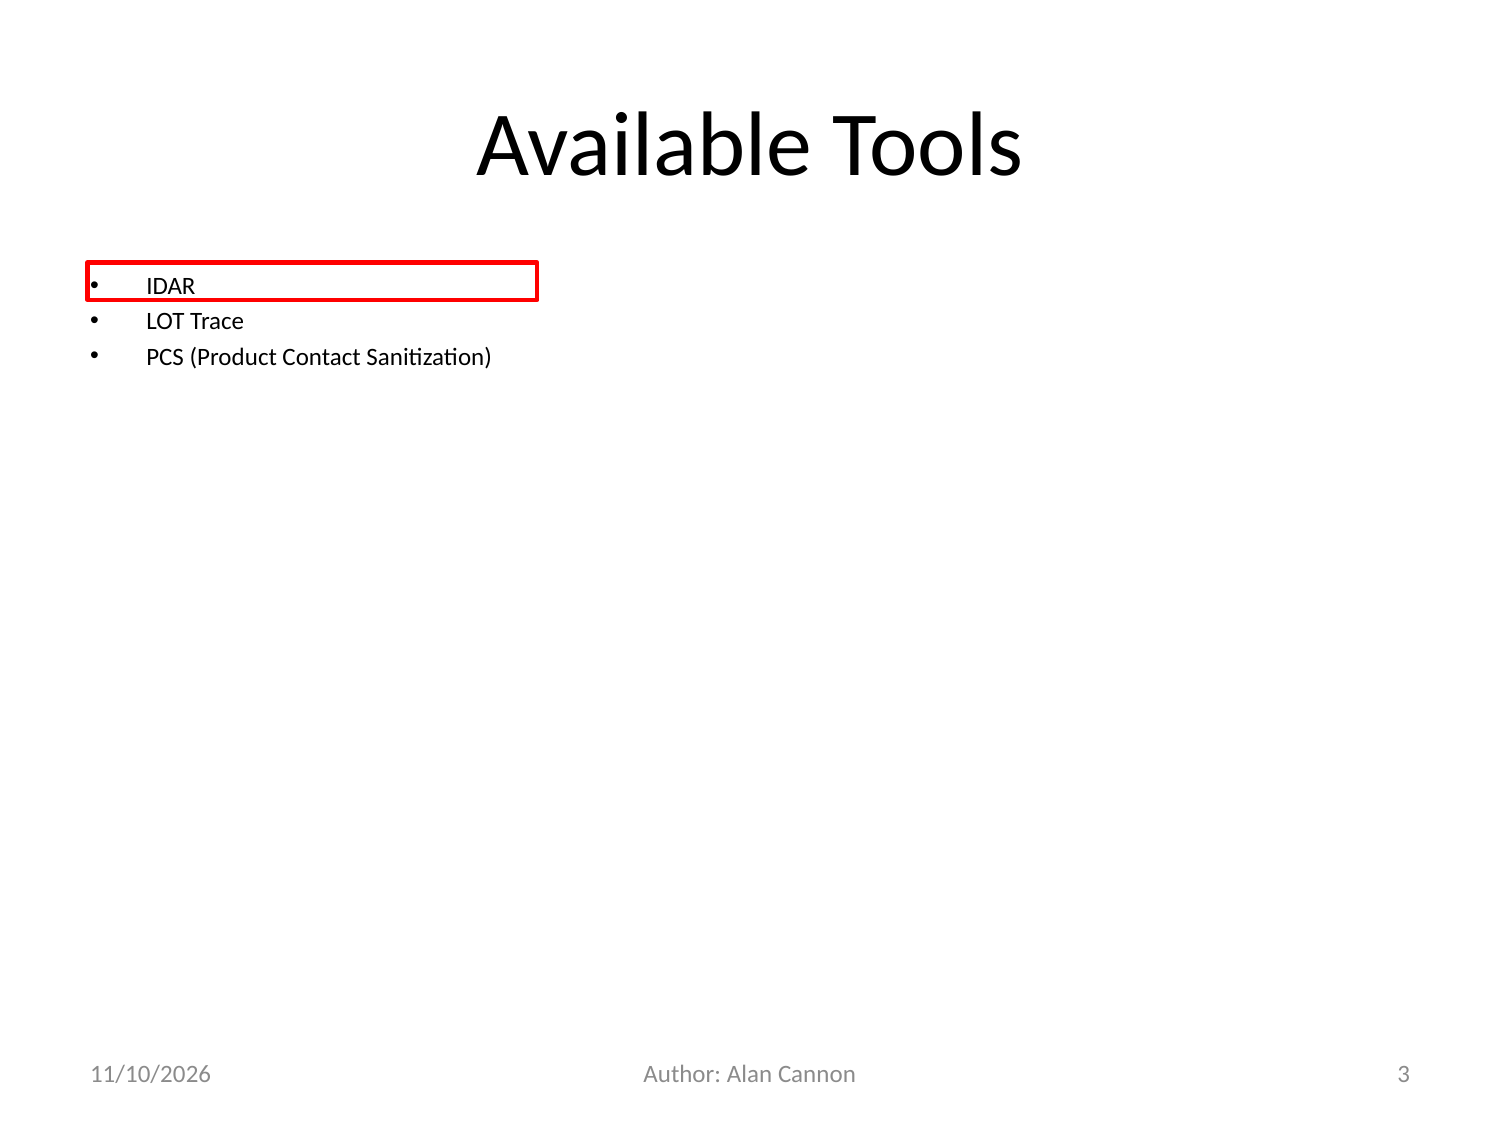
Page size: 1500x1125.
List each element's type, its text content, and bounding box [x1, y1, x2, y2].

title Available Tools [75, 45, 1425, 233]
list IDAR LOT Trace PCS (Product Contact Sanitization) [75, 262, 1425, 1005]
footer Author: Alan Cannon [512, 1042, 988, 1103]
text_box [85, 260, 539, 302]
slide_number 3 [1074, 1042, 1425, 1103]
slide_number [75, 1042, 425, 1103]
